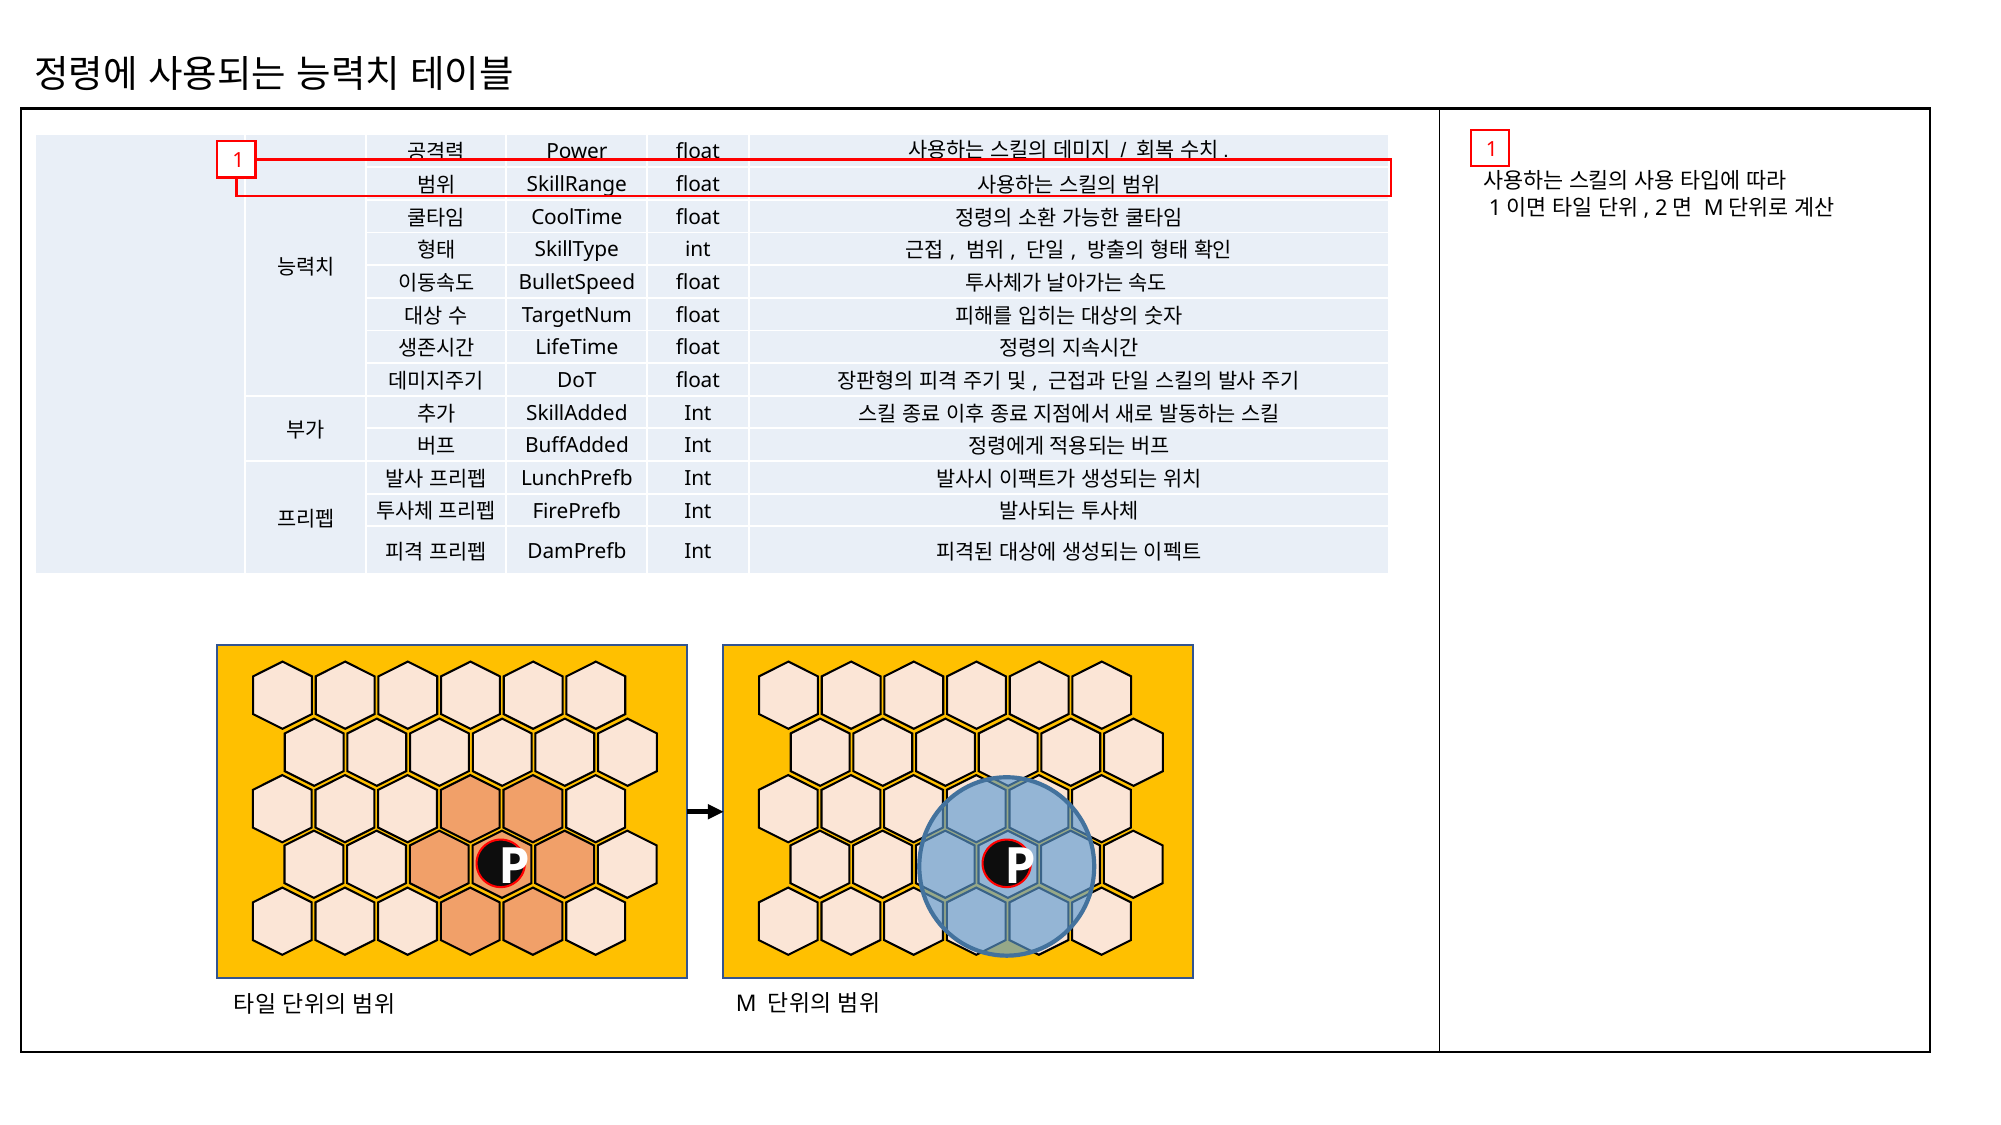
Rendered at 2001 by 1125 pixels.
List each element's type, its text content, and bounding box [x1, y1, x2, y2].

text_box [566, 887, 626, 955]
text_box [946, 775, 983, 798]
text_box [1036, 934, 1069, 955]
text_box [790, 830, 850, 898]
text_box [915, 843, 919, 885]
text_box 1 [1470, 129, 1509, 159]
text_box [347, 830, 407, 898]
text_box [1041, 718, 1101, 786]
text_box [252, 775, 312, 843]
text_box 정령에 사용되는 능력치 테이블 [19, 42, 1021, 103]
text_box [1104, 718, 1163, 786]
text_box [566, 775, 626, 843]
text_box [1440, 108, 1931, 1053]
text_box P [982, 839, 1031, 888]
text_box [723, 645, 1194, 979]
text_box 사용하는 스킬의 사용 타입에 따라 1이면 타일 단위, 2면 M단위로 계산 [1468, 159, 1930, 228]
text_box [566, 661, 626, 729]
text_box [1103, 830, 1163, 898]
text_box [821, 775, 881, 843]
text_box [284, 718, 344, 786]
text_box M 단위의 범위 [720, 980, 1237, 1023]
text_box [978, 718, 1038, 777]
text_box [884, 775, 943, 843]
text_box [440, 775, 500, 843]
text_box 타일 단위의 범위 [218, 981, 735, 1025]
text_box [378, 887, 438, 955]
text_box [1094, 842, 1101, 886]
text_box [472, 830, 532, 898]
text_box [759, 661, 818, 729]
text_box [472, 718, 532, 786]
text_box [20, 108, 1439, 1053]
text_box [598, 718, 657, 786]
text_box [315, 887, 375, 955]
text_box [884, 661, 944, 729]
text_box [1009, 661, 1069, 729]
text_box [1072, 661, 1132, 729]
text_box [378, 775, 438, 843]
text_box [440, 887, 500, 955]
text_box [253, 661, 312, 729]
text_box [503, 661, 563, 729]
text_box [853, 830, 912, 898]
text_box [790, 718, 850, 786]
text_box [236, 159, 1392, 196]
text_box [441, 661, 500, 729]
text_box [946, 935, 978, 955]
text_box [535, 830, 595, 898]
text_box [252, 887, 312, 955]
text_box [503, 775, 563, 843]
text_box [916, 718, 975, 786]
text_box [535, 718, 595, 786]
text_box [947, 661, 1006, 729]
text_box P [476, 839, 525, 888]
text_box [217, 645, 688, 979]
text_box 1 [217, 141, 256, 178]
text_box [284, 830, 344, 898]
text_box [597, 830, 657, 898]
text_box [758, 775, 818, 843]
text_box [315, 661, 375, 729]
text_box [821, 661, 881, 729]
text_box [347, 718, 407, 786]
text_box [1072, 775, 1131, 843]
text_box [1072, 887, 1131, 955]
text_box [853, 718, 913, 786]
text_box [315, 775, 375, 843]
text_box [503, 887, 563, 955]
text_box [917, 775, 1097, 958]
text_box [1033, 775, 1069, 799]
text_box [884, 887, 943, 955]
text_box [410, 718, 469, 786]
text_box [409, 830, 469, 898]
text_box [378, 661, 438, 729]
text_box [821, 887, 881, 955]
text_box [758, 887, 818, 955]
